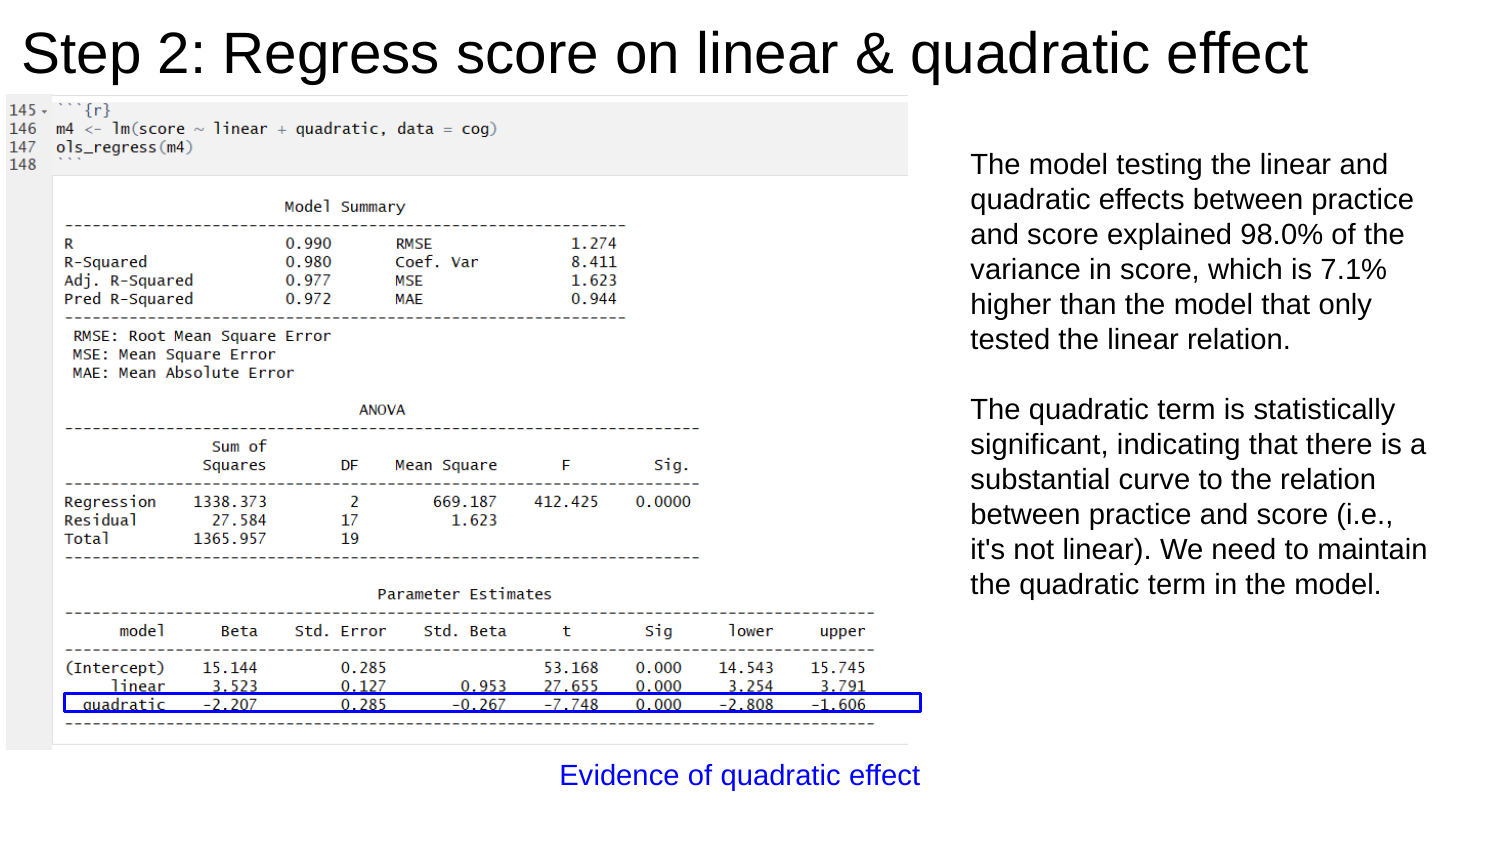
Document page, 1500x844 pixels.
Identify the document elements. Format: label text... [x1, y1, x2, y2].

picture [6, 94, 909, 750]
title Step 2: Regress score on linear & quadratic effect [6, 0, 1405, 94]
text_box [913, 693, 921, 712]
text_box The model testing the linear and quadratic effects between practice and score explained 98.0% of the variance in score, which is 7.1% higher than the model that only tested the linear relation. The quadratic term is statistically significant, indicating that there is a substantial curve to the relation between practice and score (i.e., it's not linear). We need to maintain the quadratic term in the model. [955, 130, 1448, 764]
text_box Evidence of quadratic effect [507, 731, 973, 816]
